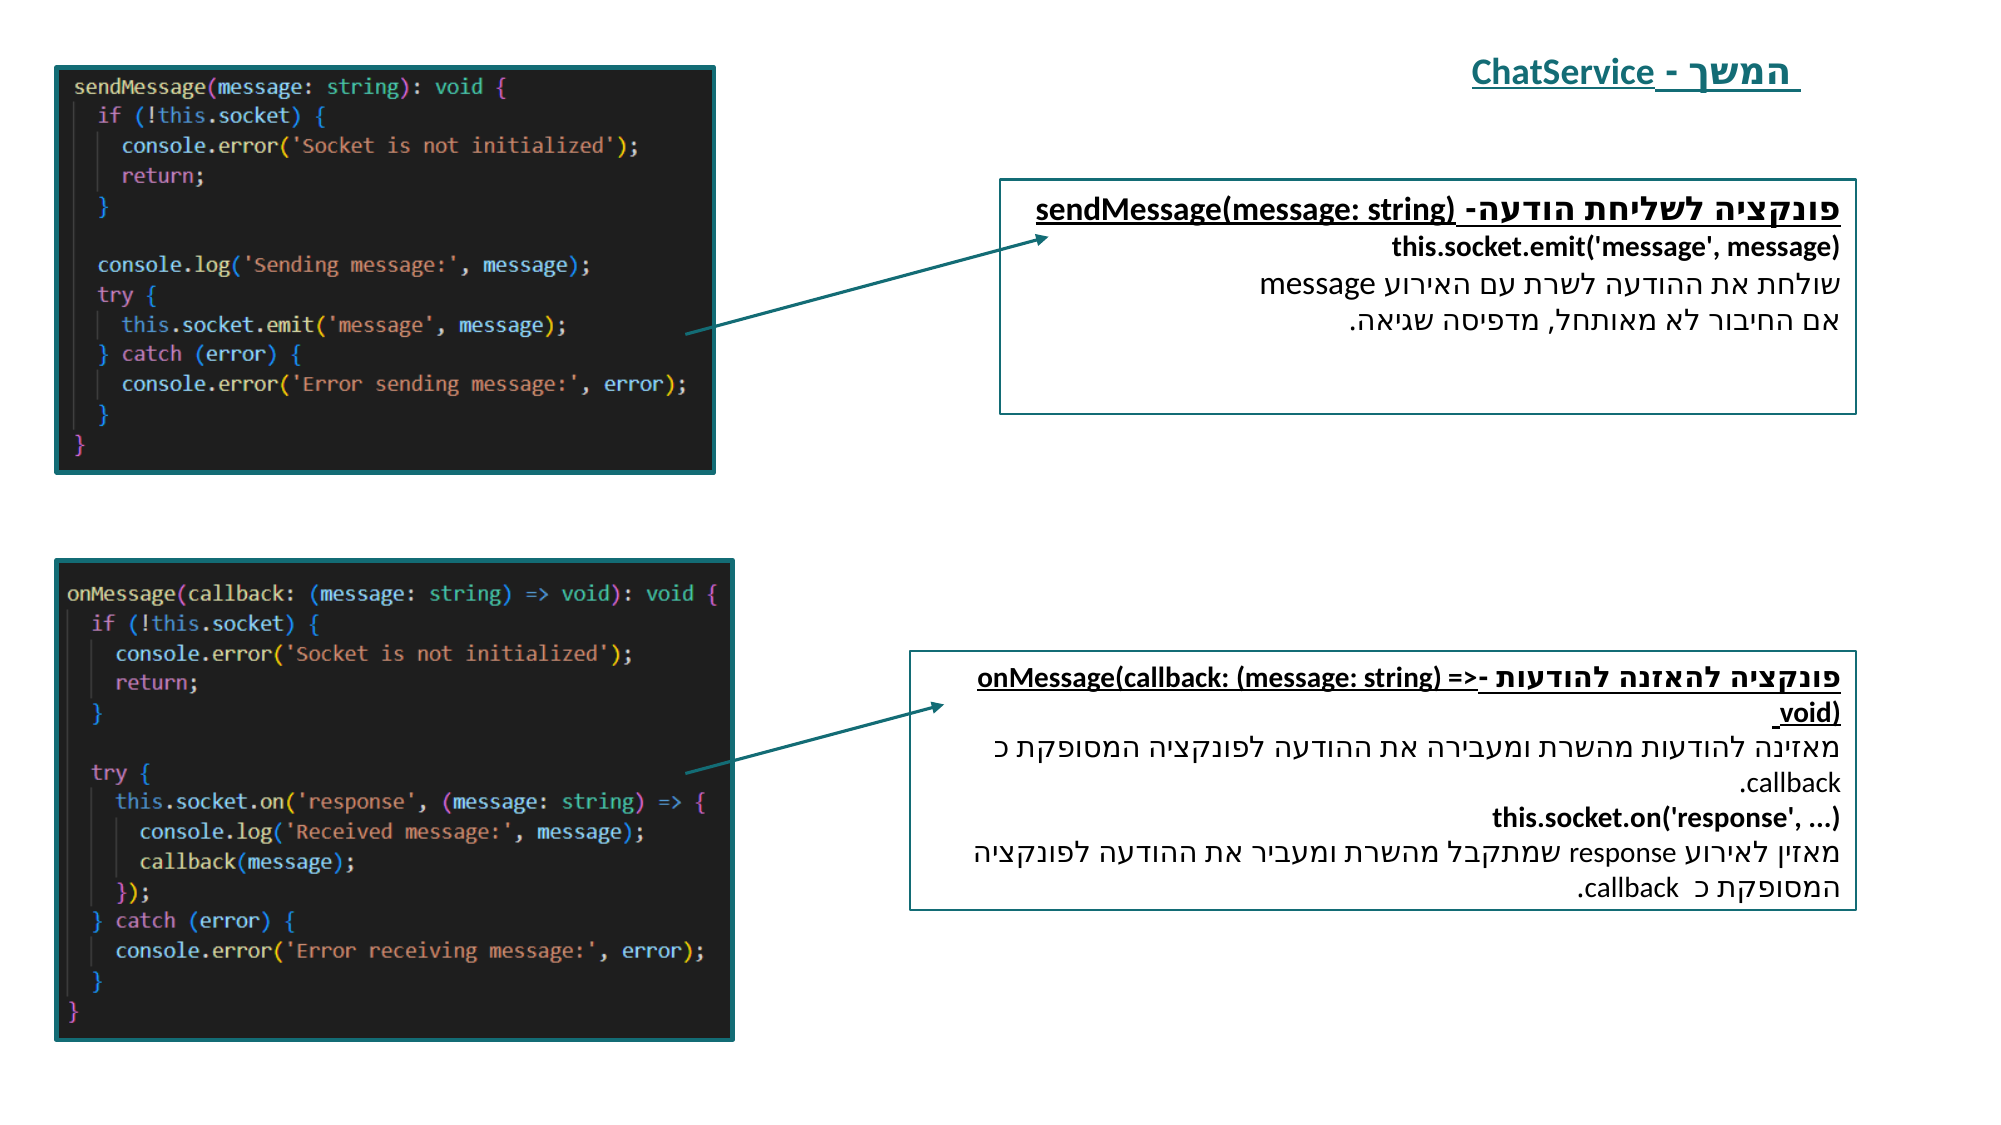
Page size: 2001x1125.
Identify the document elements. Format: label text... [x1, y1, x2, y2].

text_box פונקציה להאזנה להודעות -onMessage(callback: (message: string) => void) מאזינה להודעות מהשרת ומעבירה את ההודעה לפונקציה המסופקת כ callback. this.socket.on('response', ...) מאזין לאירוע response שמתקבל מהשרת ומעביר את ההודעה לפונקציה המסופקת כ callback. [910, 650, 1856, 911]
picture [58, 69, 712, 470]
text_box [685, 704, 945, 774]
picture [58, 562, 731, 1038]
text_box פונקציה לשליחת הודעה- sendMessage(message: string) this.socket.emit('message', message) שולחת את ההודעה לשרת עם האירוע message אם החיבור לא מאותחל, מדפיסה שגיאה. [999, 179, 1856, 414]
text_box המשך - ChatService [1430, 39, 1816, 100]
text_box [685, 236, 1049, 335]
